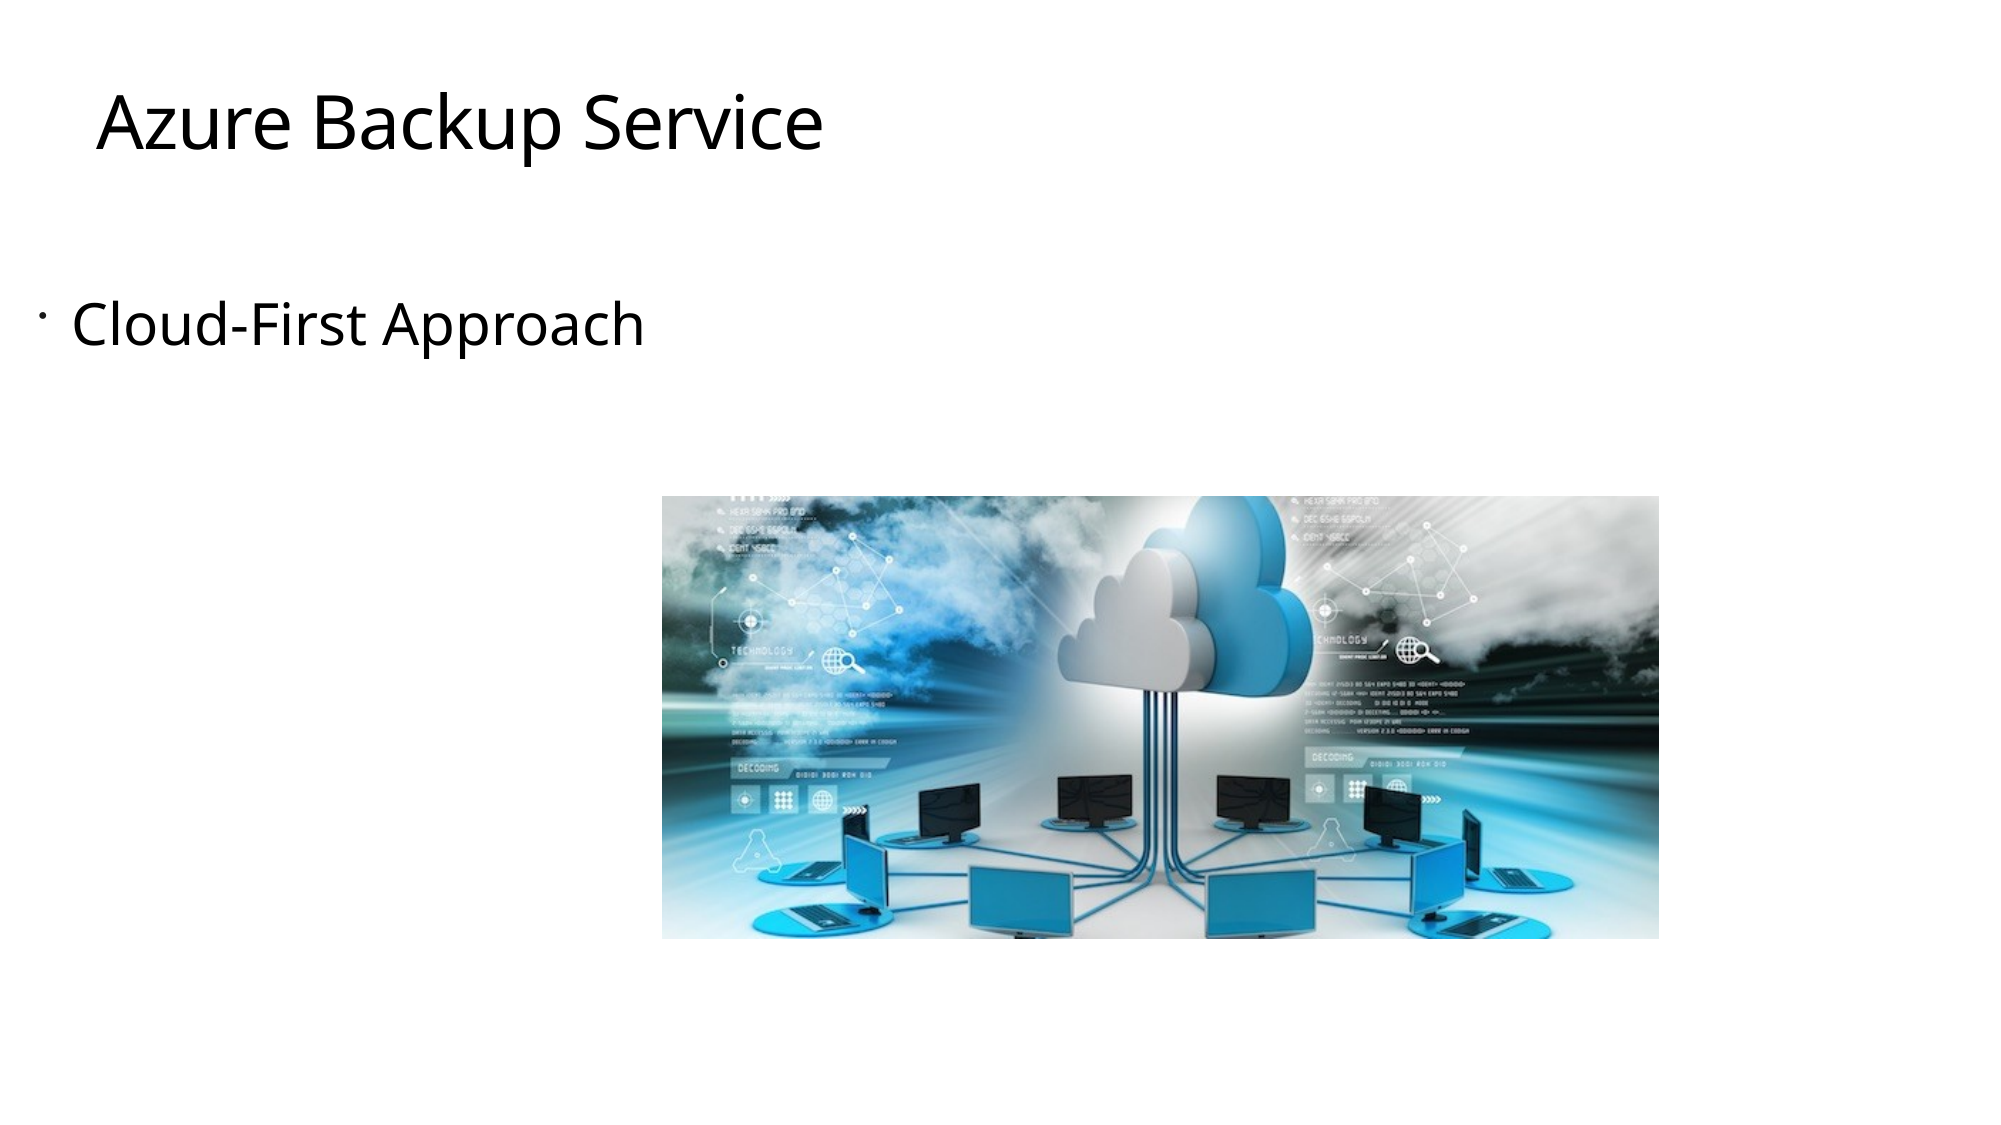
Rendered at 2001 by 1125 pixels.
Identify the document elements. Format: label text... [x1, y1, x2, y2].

picture [1443, 931, 1452, 939]
title Azure Backup Service [96, 75, 1904, 166]
list Cloud-First Approach [34, 287, 1842, 358]
picture [662, 496, 1659, 939]
